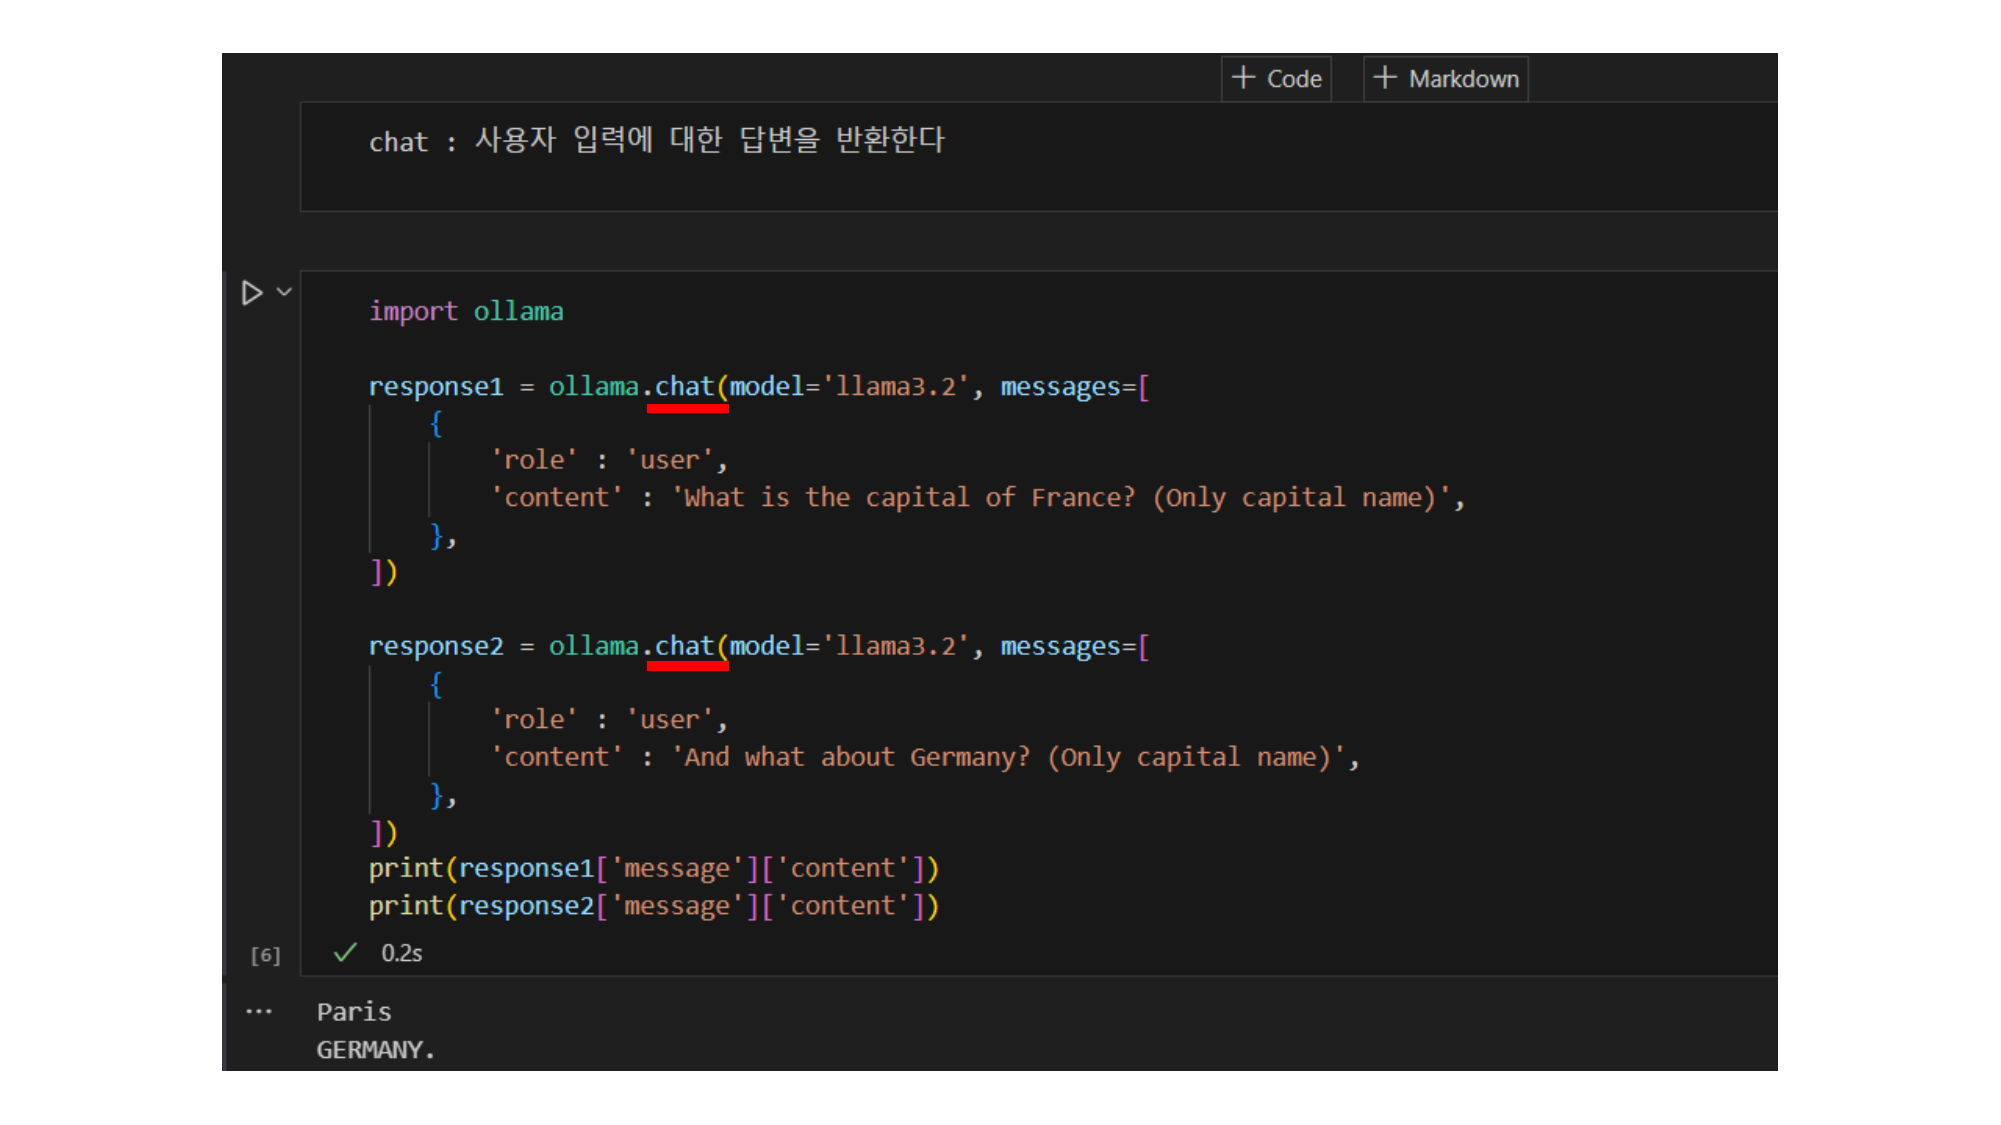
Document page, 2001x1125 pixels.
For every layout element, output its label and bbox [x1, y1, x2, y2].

picture [222, 53, 1778, 1071]
